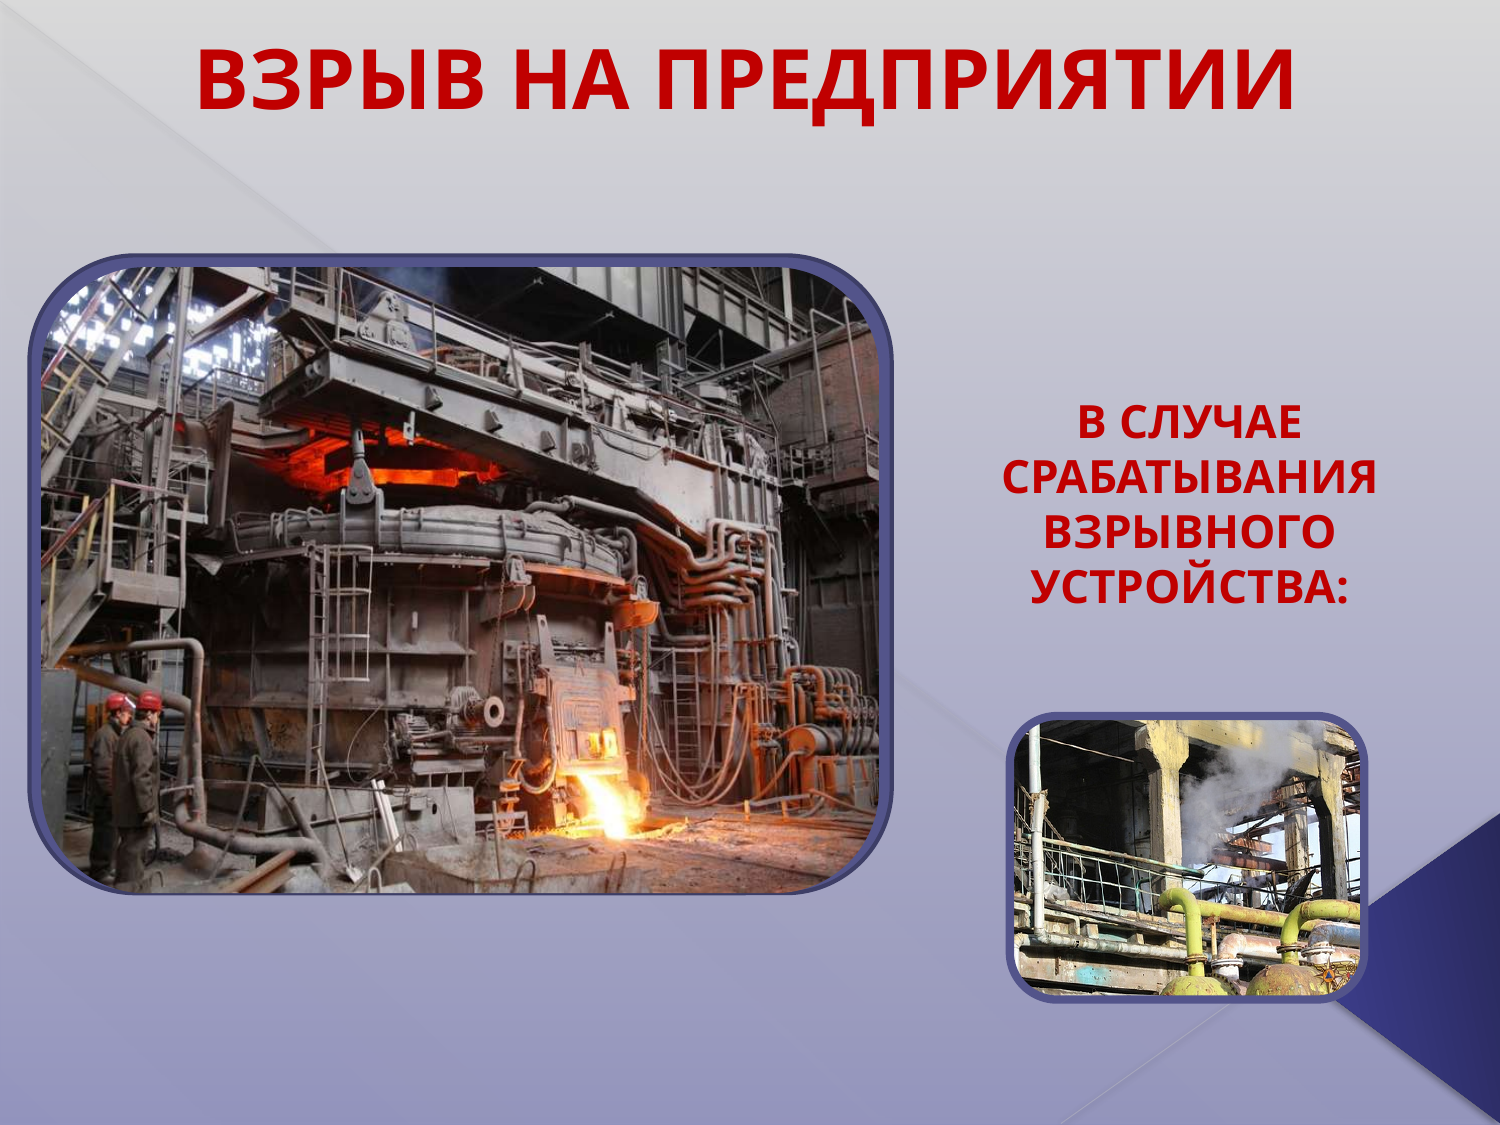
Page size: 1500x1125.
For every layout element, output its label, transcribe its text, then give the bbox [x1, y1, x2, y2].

text_box [885, 318, 894, 830]
text_box [27, 321, 35, 827]
text_box В СЛУЧАЕ СРАБАТЫВАНИЯ ВЗРЫВНОГО УСТРОЙСТВА: [915, 385, 1471, 673]
picture [1009, 715, 1365, 1000]
subtitle ВЗРЫВ НА ПРЕДПРИЯТИИ [29, 19, 1471, 307]
picture [40, 266, 880, 894]
